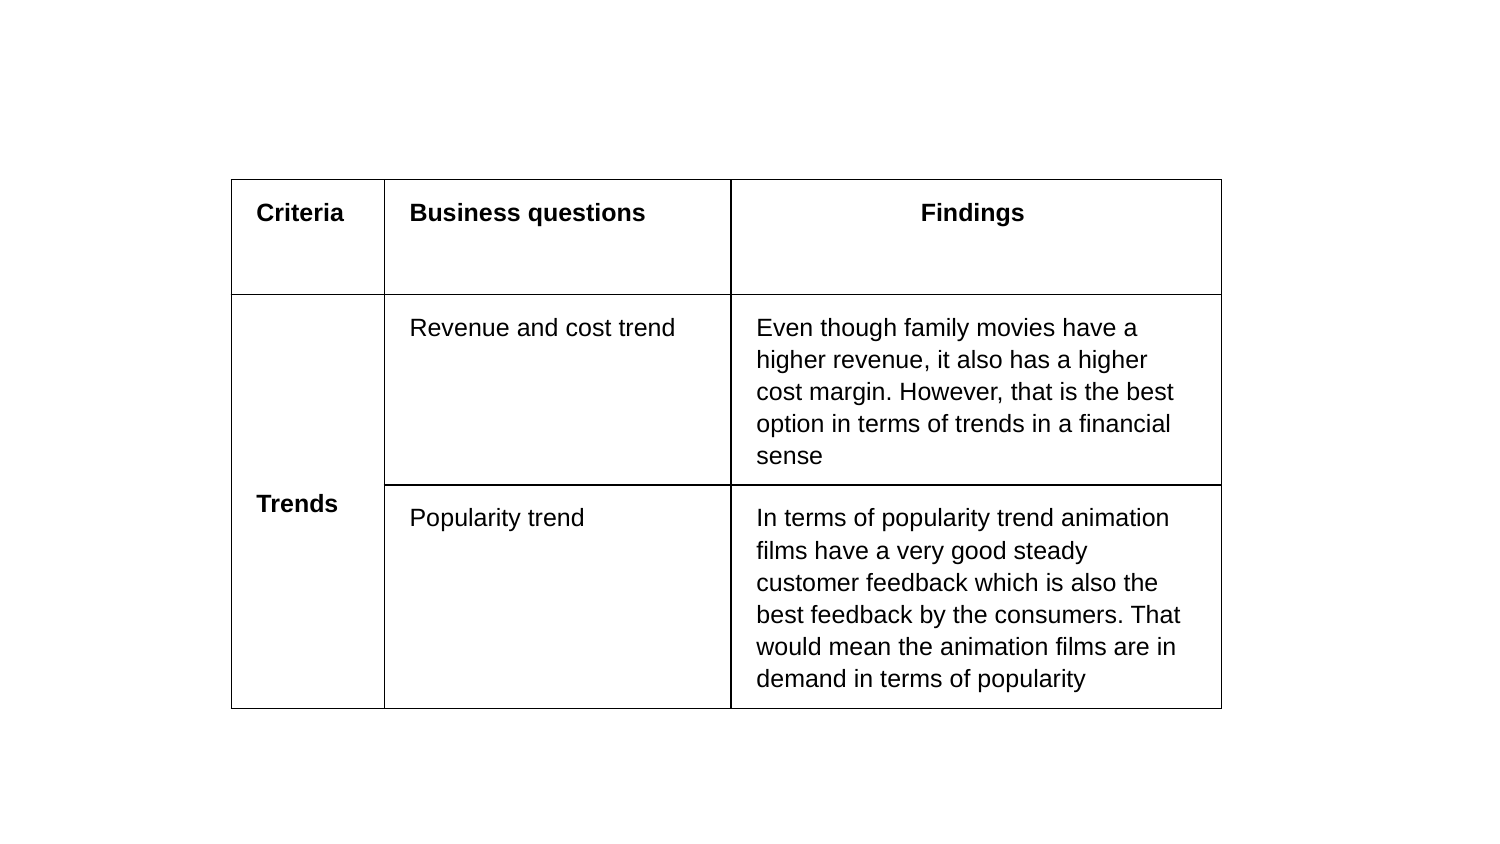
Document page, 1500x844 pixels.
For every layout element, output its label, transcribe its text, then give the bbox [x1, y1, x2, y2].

table_cell In terms of popularity trend animation films have a very good steady customer feedback which is also the best feedback by the consumers. That would mean the animation films are in demand in terms of popularity [732, 486, 1221, 708]
table_header Even though family movies have a higher revenue, it also has a higher cost margin. However, that is the best option in terms of trends in a financial sense [732, 295, 1221, 484]
table_header Trends [232, 295, 384, 708]
table_header Findings [732, 180, 1221, 294]
table_header Criteria [232, 180, 384, 294]
table_header Business questions [385, 180, 730, 294]
table_header Revenue and cost trend [385, 295, 730, 484]
table_cell Popularity trend [385, 486, 730, 708]
